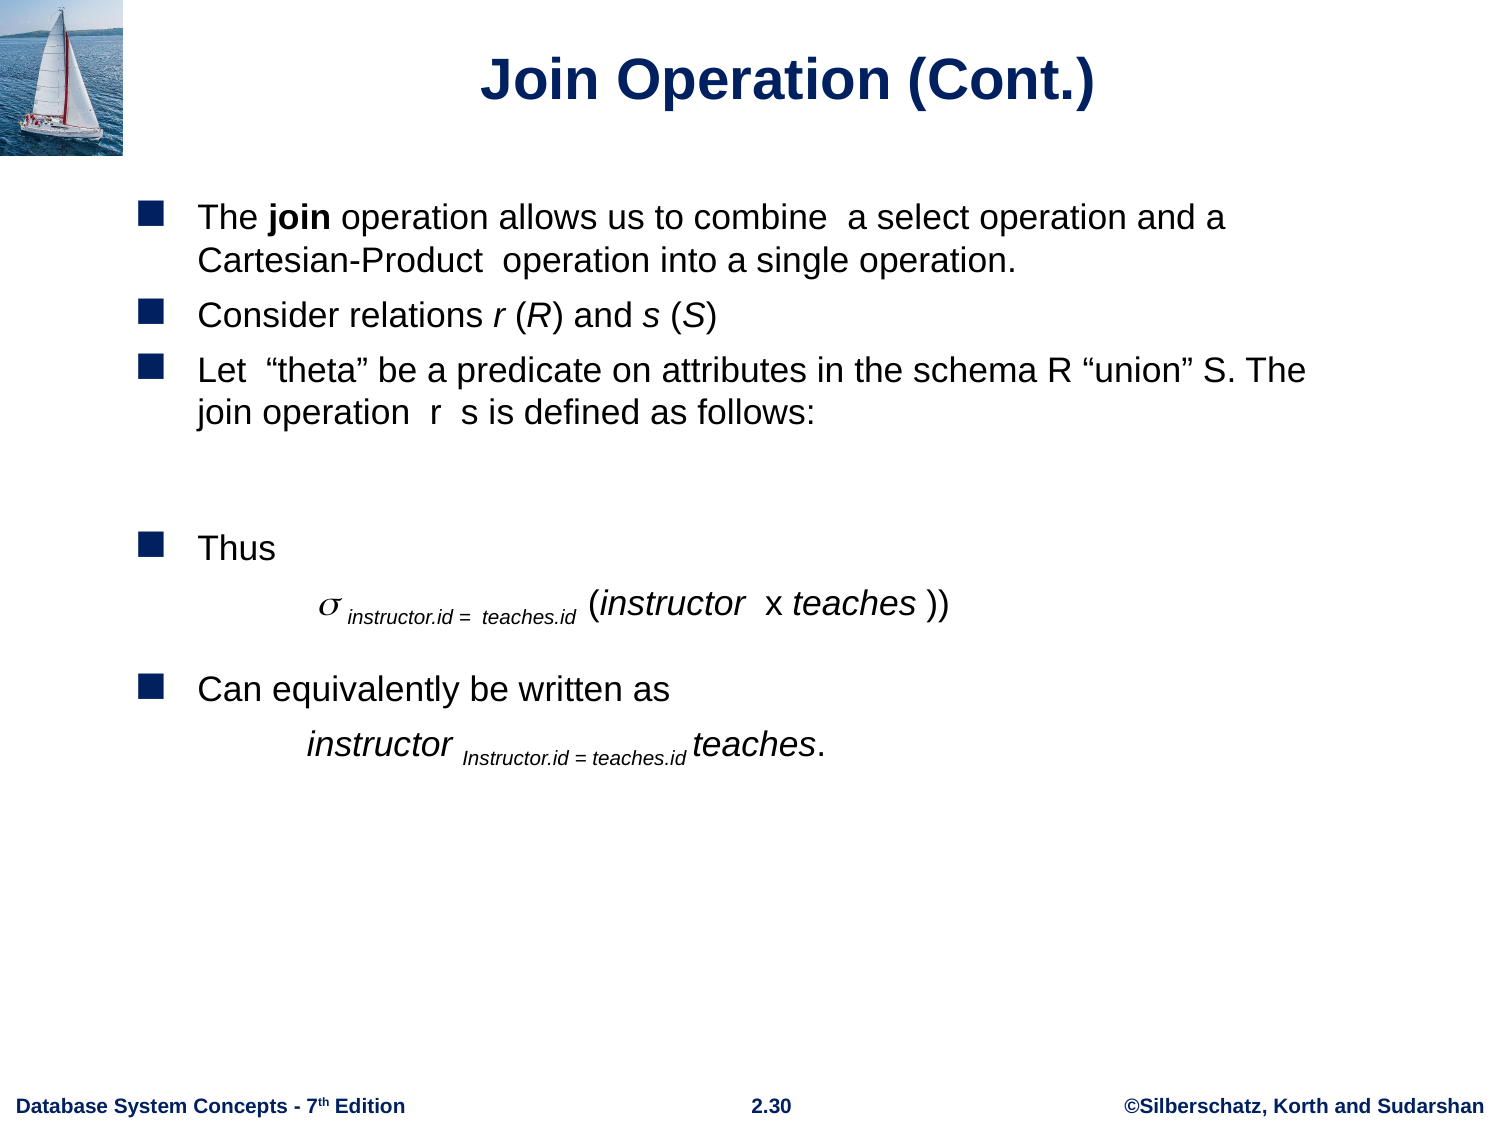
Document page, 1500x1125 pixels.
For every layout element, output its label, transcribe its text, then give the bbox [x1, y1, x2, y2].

picture [0, 0, 123, 156]
title Join Operation (Cont.) [125, 18, 1452, 120]
